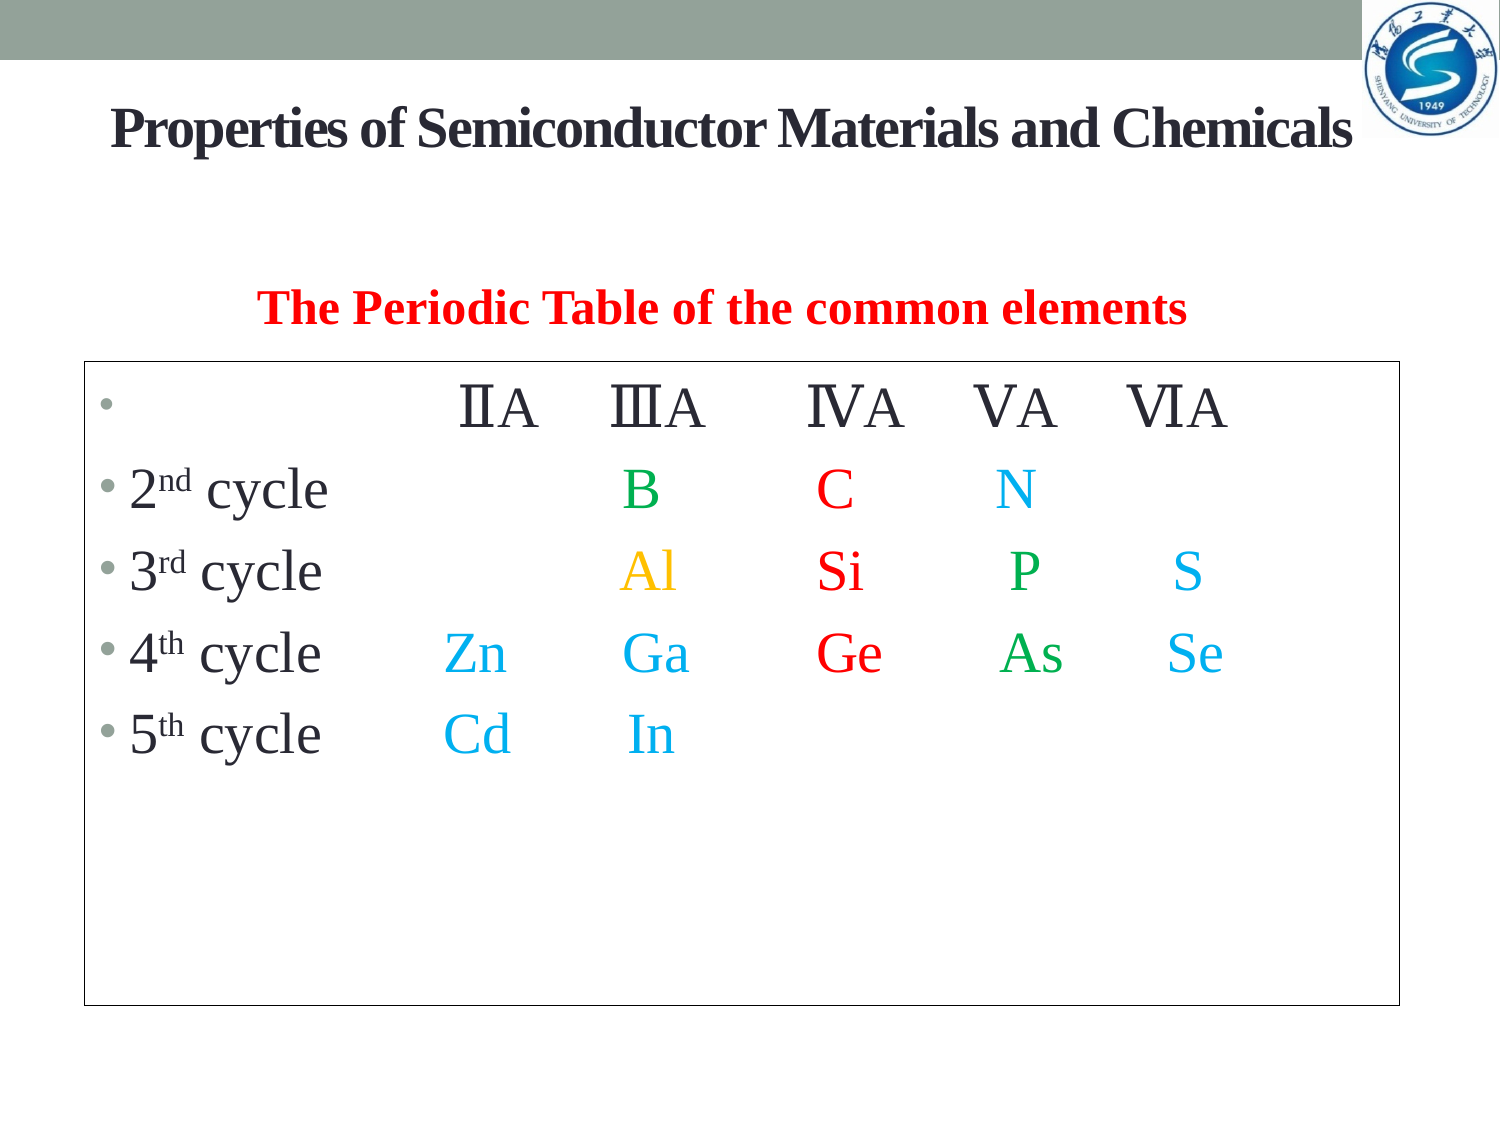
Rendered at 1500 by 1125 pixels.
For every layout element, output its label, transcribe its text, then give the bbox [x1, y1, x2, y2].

text_box The Periodic Table of the common elements [242, 255, 1400, 343]
text_box ⅡA ⅢA ⅣA ⅤA ⅥA 2nd cycle B C N 3rd cycle Al Si P S 4th cycle Zn Ga Ge As Se 5th cycle Cd In [84, 361, 1400, 1006]
picture [1361, 0, 1499, 138]
text_box Properties of Semiconductor Materials and Chemicals [53, 42, 1412, 206]
